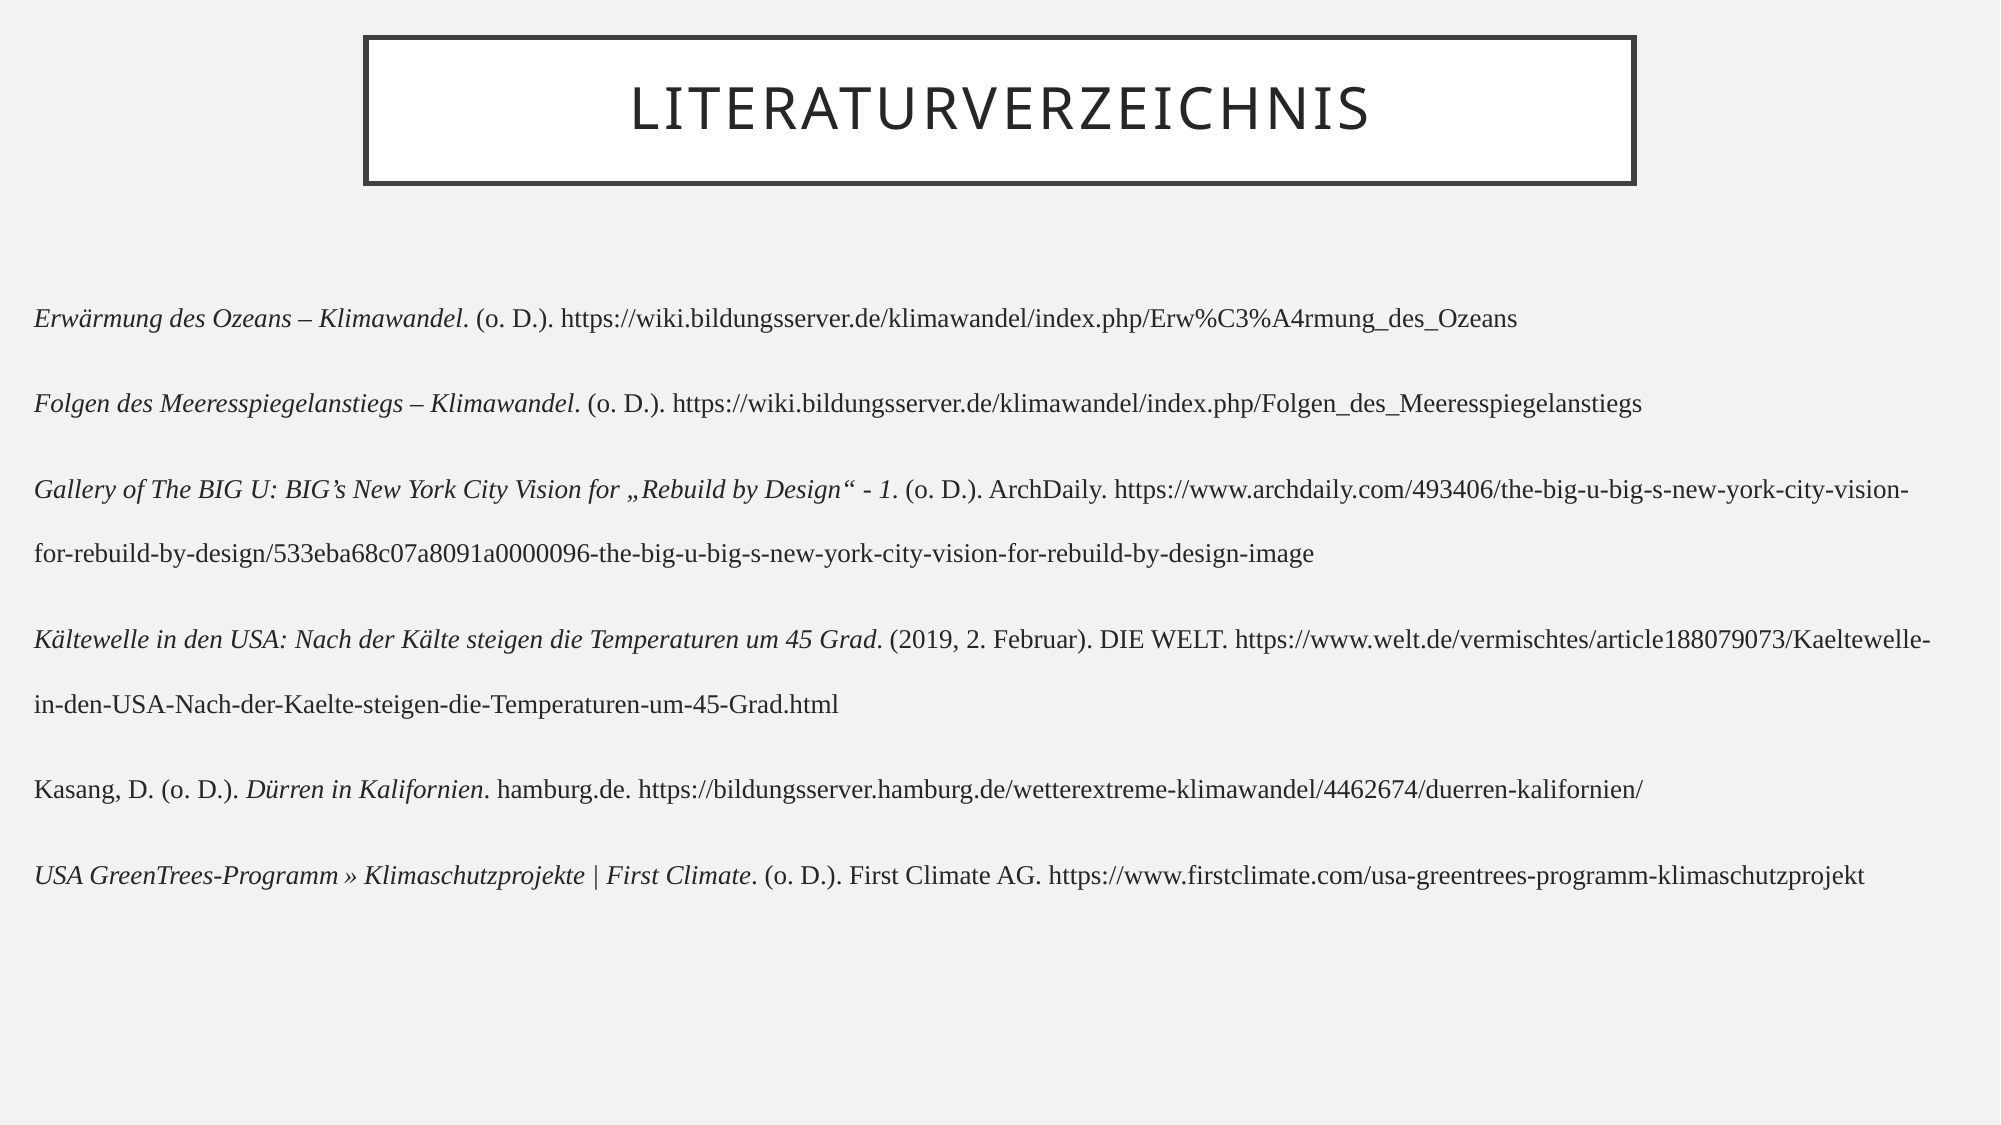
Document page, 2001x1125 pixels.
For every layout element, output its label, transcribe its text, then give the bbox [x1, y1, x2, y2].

list Erwärmung des Ozeans – Klimawandel. (o. D.). https://wiki.bildungsserver.de/klimawandel/index.php/Erw%C3%A4rmung_des_Ozeans Folgen des Meeresspiegelanstiegs – Klimawandel. (o. D.). https://wiki.bildungsserver.de/klimawandel/index.php/Folgen_des_Meeresspiegelanstiegs Gallery of The BIG U: BIG’s New York City Vision for „Rebuild by Design“ - 1. (o. D.). ArchDaily. https://www.archdaily.com/493406/the-big-u-big-s-new-york-city-vision-for-rebuild-by-design/533eba68c07a8091a0000096-the-big-u-big-s-new-york-city-vision-for-rebuild-by-design-image Kältewelle in den USA: Nach der Kälte steigen die Temperaturen um 45 Grad. (2019, 2. Februar). DIE WELT. https://www.welt.de/vermischtes/article188079073/Kaeltewelle-in-den-USA-Nach-der-Kaelte-steigen-die-Temperaturen-um-45-Grad.html Kasang, D. (o. D.). Dürren in Kalifornien. hamburg.de. https://bildungsserver.hamburg.de/wetterextreme-klimawandel/4462674/duerren-kalifornien/ USA GreenTrees-Programm » Klimaschutzprojekte | First Climate. (o. D.). First Climate AG. https://www.firstclimate.com/usa-greentrees-programm-klimaschutzprojekt [18, 260, 1957, 1041]
title Literaturverzeichnis [363, 35, 1637, 186]
